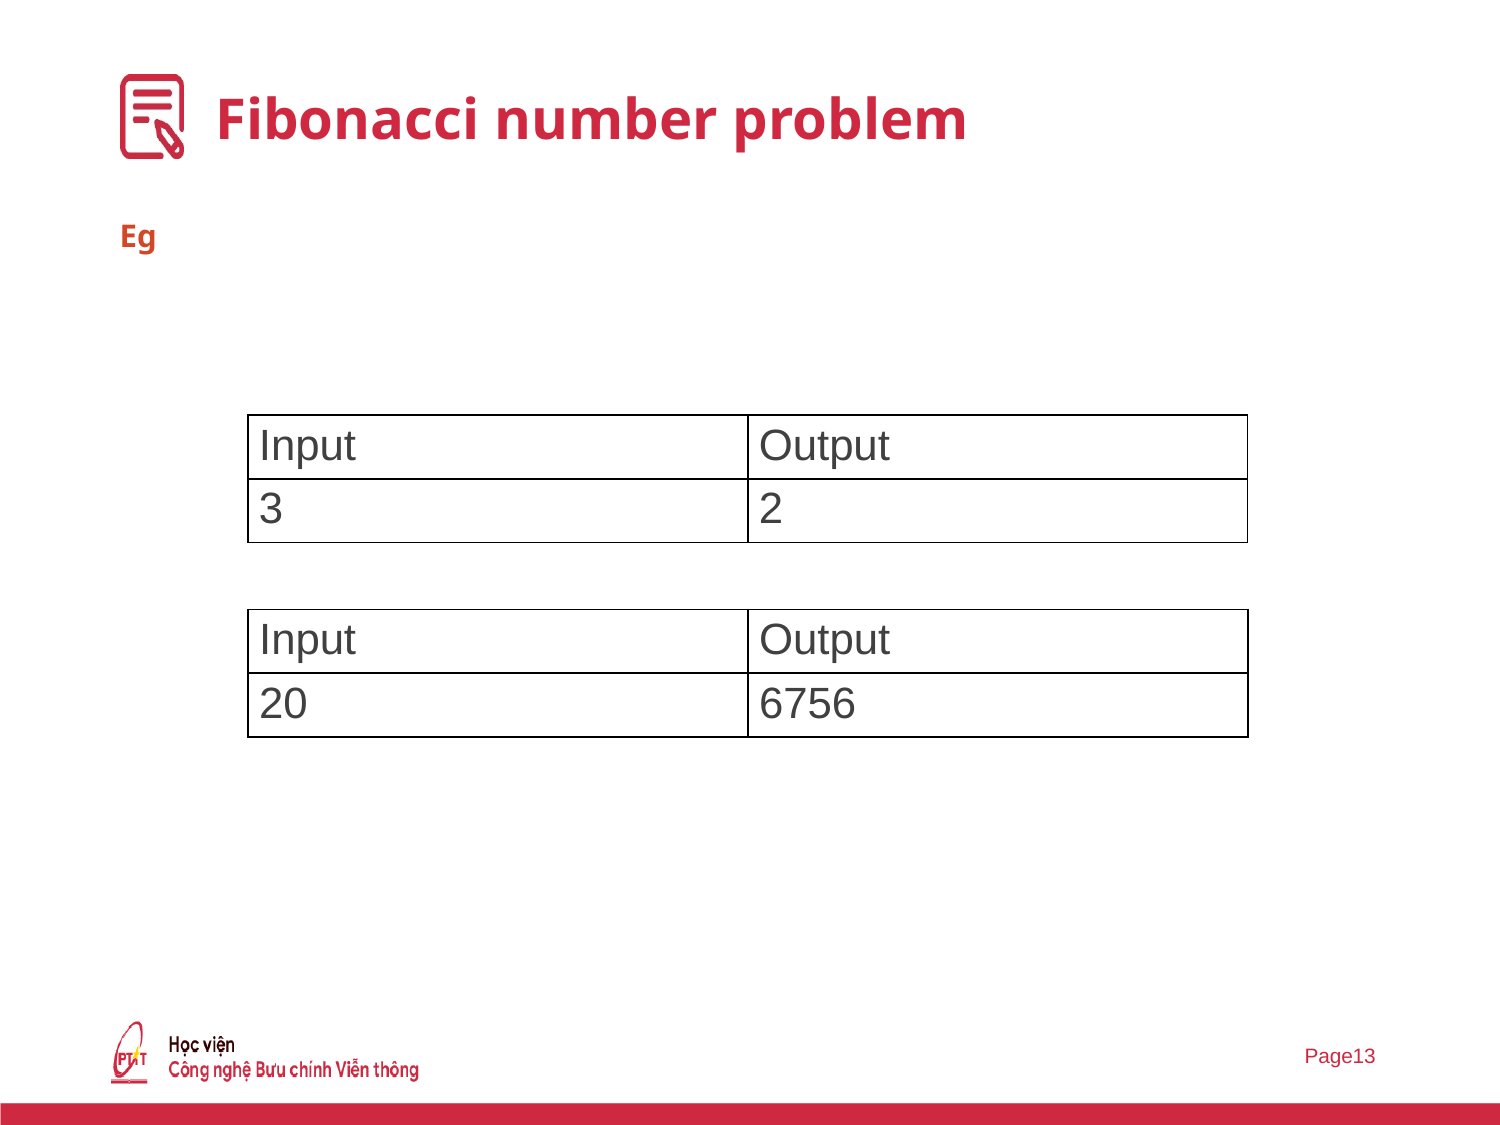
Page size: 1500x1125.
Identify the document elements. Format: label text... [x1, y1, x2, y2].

table_cell 2 [749, 480, 1247, 542]
picture [0, 0, 1500, 1125]
table_cell 6756 [749, 674, 1247, 736]
table_header Output [749, 610, 1247, 672]
table_header Input [249, 610, 747, 672]
table_cell 3 [249, 480, 747, 542]
table_header Input [249, 416, 747, 478]
title Fibonacci number problem [200, 59, 1397, 183]
list Eg [108, 210, 1397, 981]
table_cell 20 [249, 674, 747, 736]
table_header Output [749, 416, 1247, 478]
